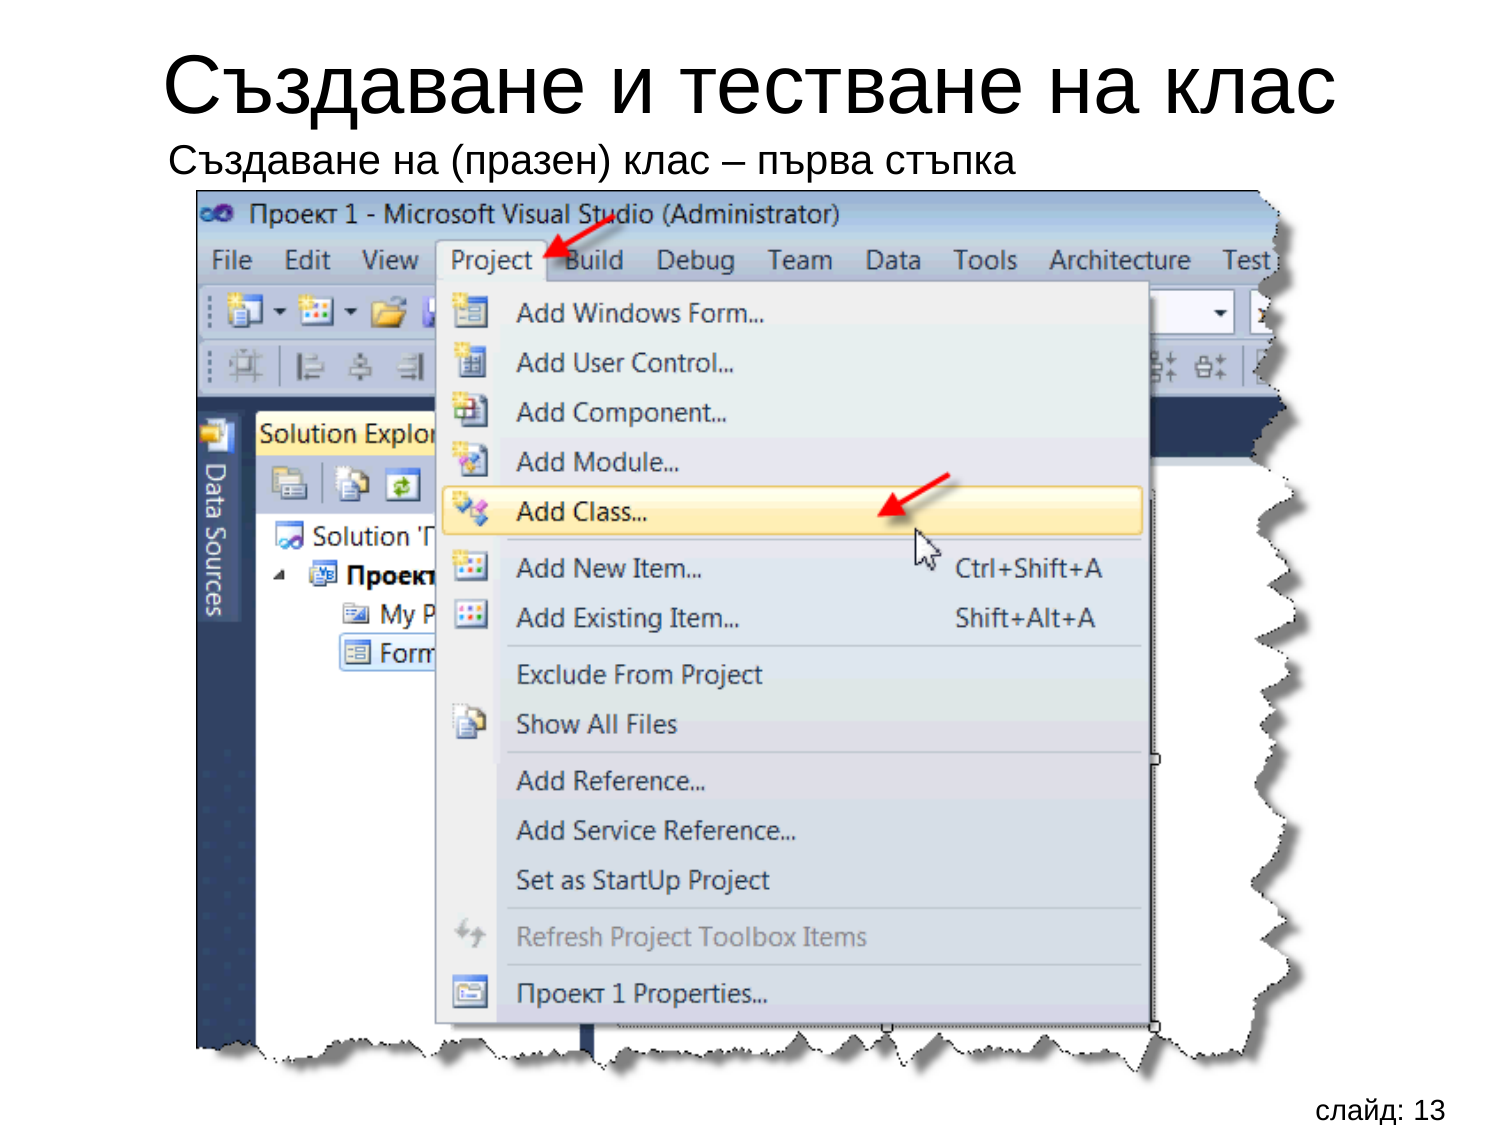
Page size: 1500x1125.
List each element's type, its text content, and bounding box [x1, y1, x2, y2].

text_box Създаване на (празен) клас – първа стъпка [153, 125, 1032, 190]
text_box Създаване и тестване на клас [0, 22, 1500, 138]
picture [195, 190, 1318, 1091]
